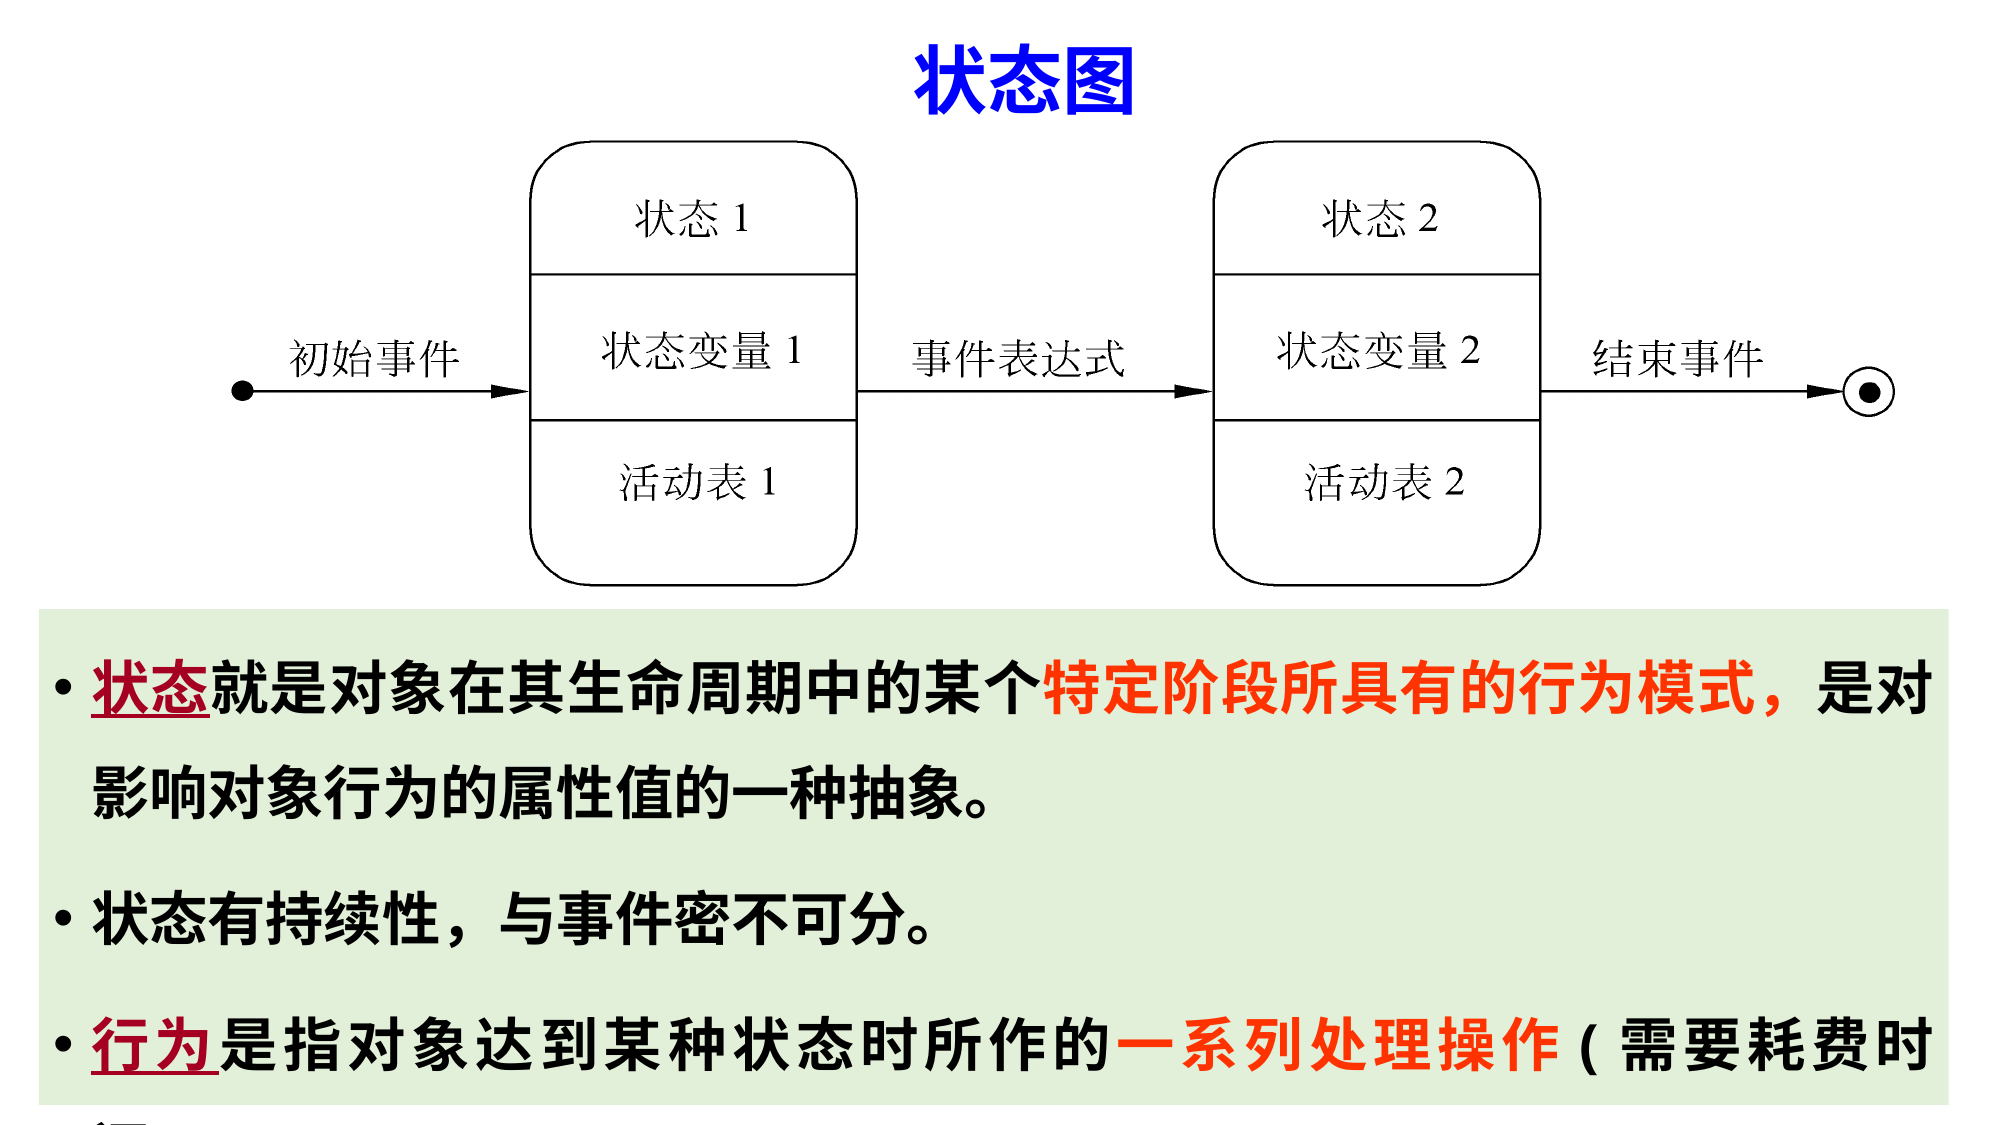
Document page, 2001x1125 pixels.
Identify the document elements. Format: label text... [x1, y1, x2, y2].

picture [210, 124, 1908, 601]
list 状态就是对象在其生命周期中的某个特定阶段所具有的行为模式，是对影响对象行为的属性值的一种抽象。 状态有持续性，与事件密不可分。 行为是指对象达到某种状态时所作的一系列处理操作(需要耗费时间)。 [38, 608, 1949, 1106]
title 状态图 [604, 19, 1445, 124]
